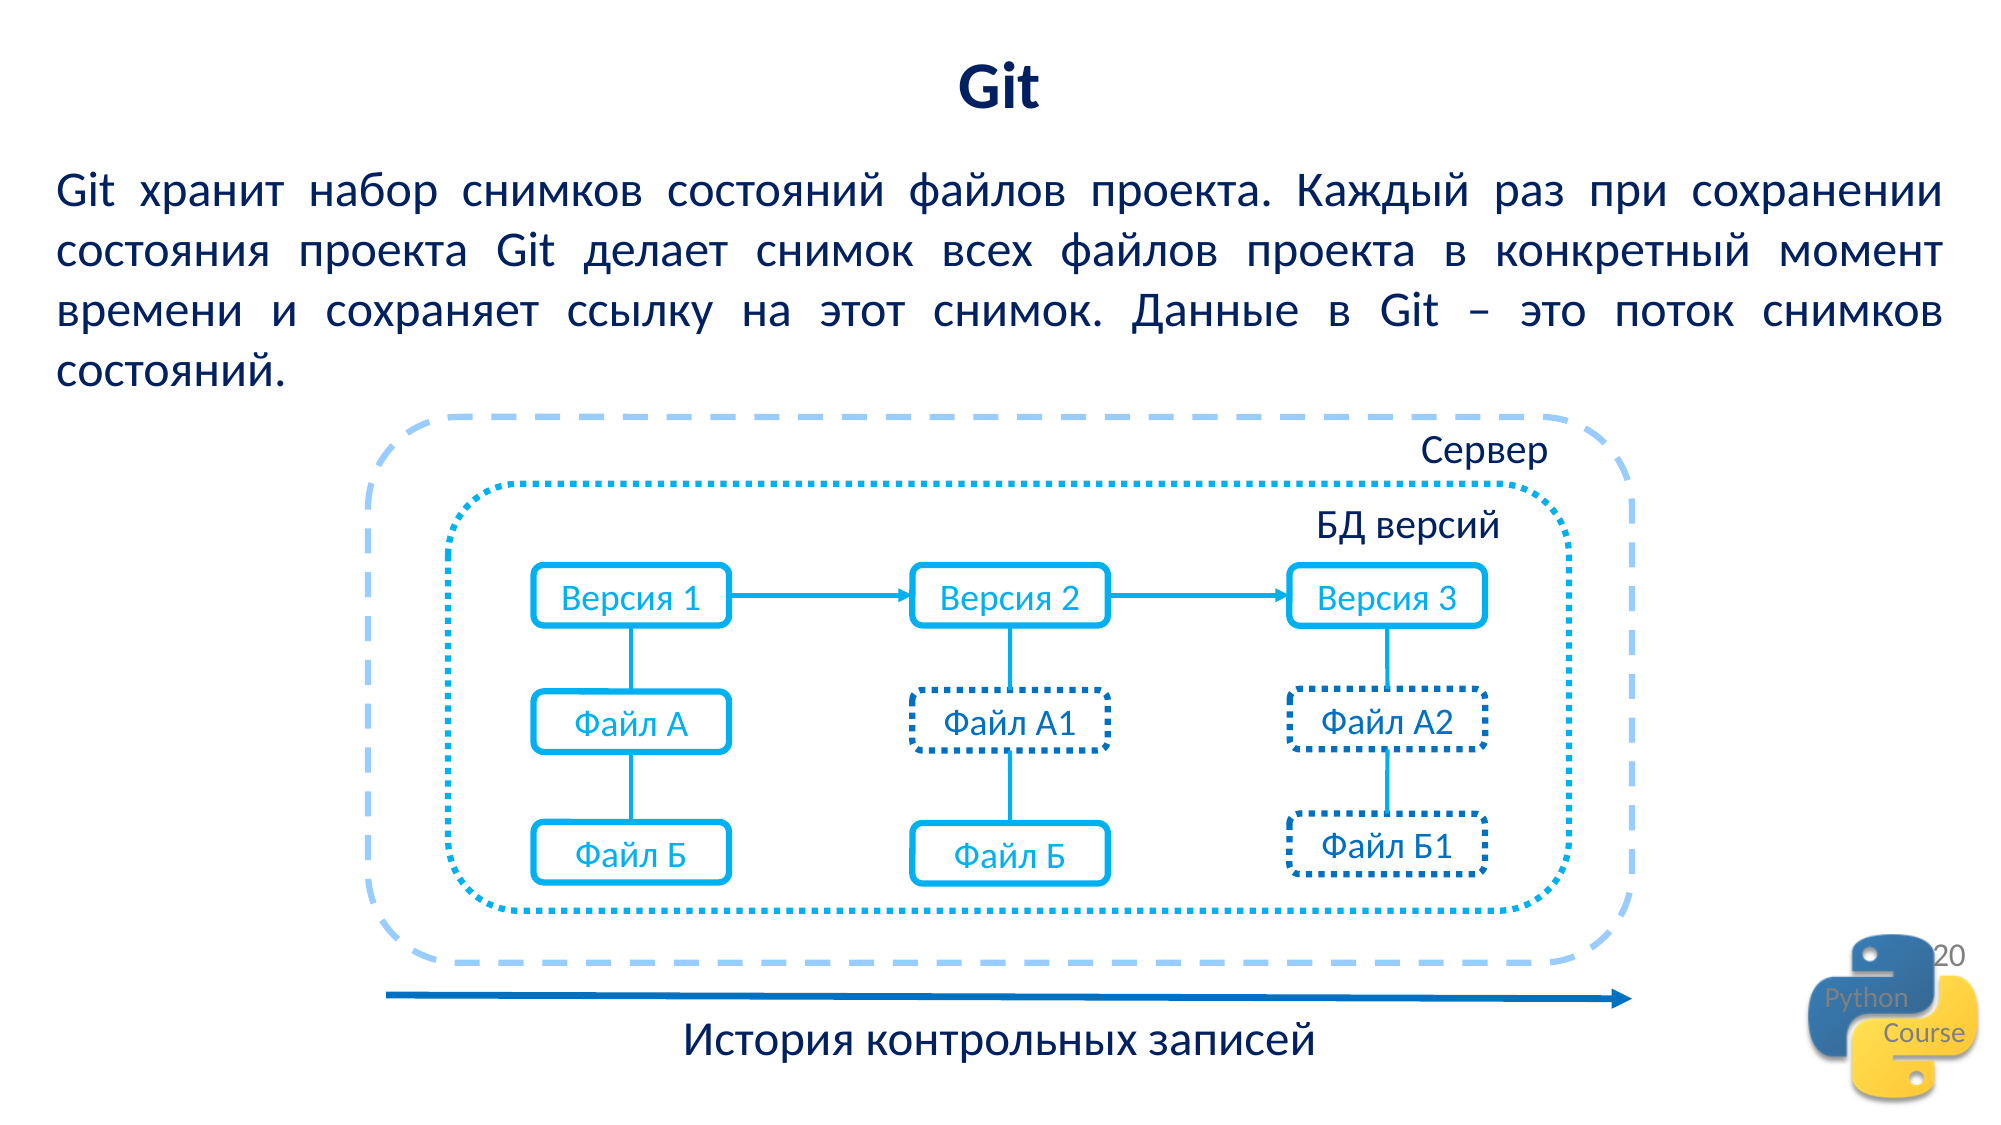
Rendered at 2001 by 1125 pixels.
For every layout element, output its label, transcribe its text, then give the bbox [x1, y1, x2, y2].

picture [1801, 932, 1985, 1110]
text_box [367, 414, 1632, 1073]
text_box Git [0, 34, 2000, 149]
text_box Git хранит набор снимков состояний файлов проекта. Каждый раз при сохранении состояния проекта Git делает снимок всех файлов проекта в конкретный момент времени и сохраняет ссылку на этот снимок. Данные в Git – это поток снимков состояний. [41, 148, 1959, 404]
